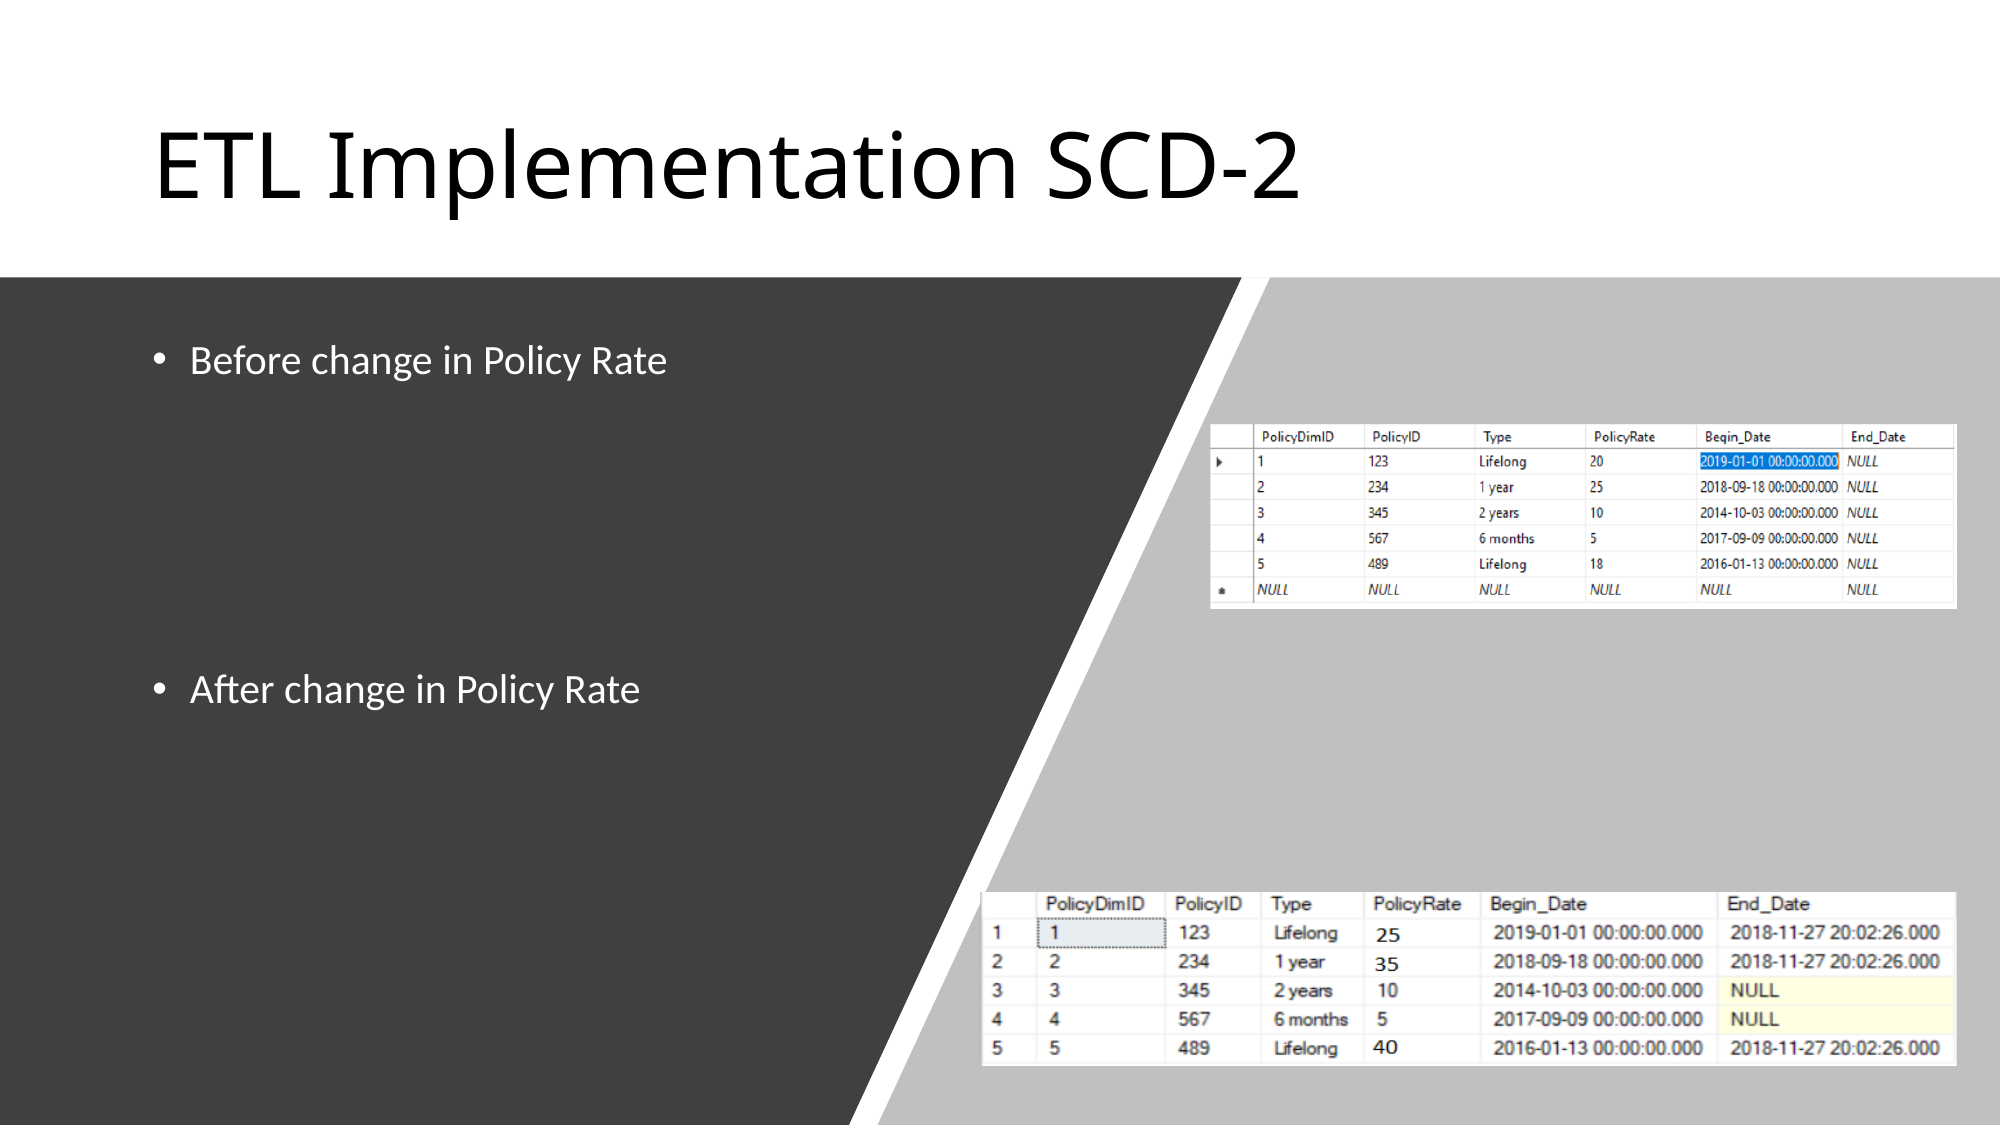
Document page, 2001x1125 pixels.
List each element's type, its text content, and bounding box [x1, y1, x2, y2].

picture [1210, 424, 1957, 609]
picture [980, 892, 1957, 1066]
text_box [876, 276, 2000, 1125]
text_box [0, 276, 1243, 1125]
list Before change in Policy Rate After change in Policy Rate [137, 330, 974, 998]
title ETL Implementation SCD-2 [137, 59, 1863, 278]
